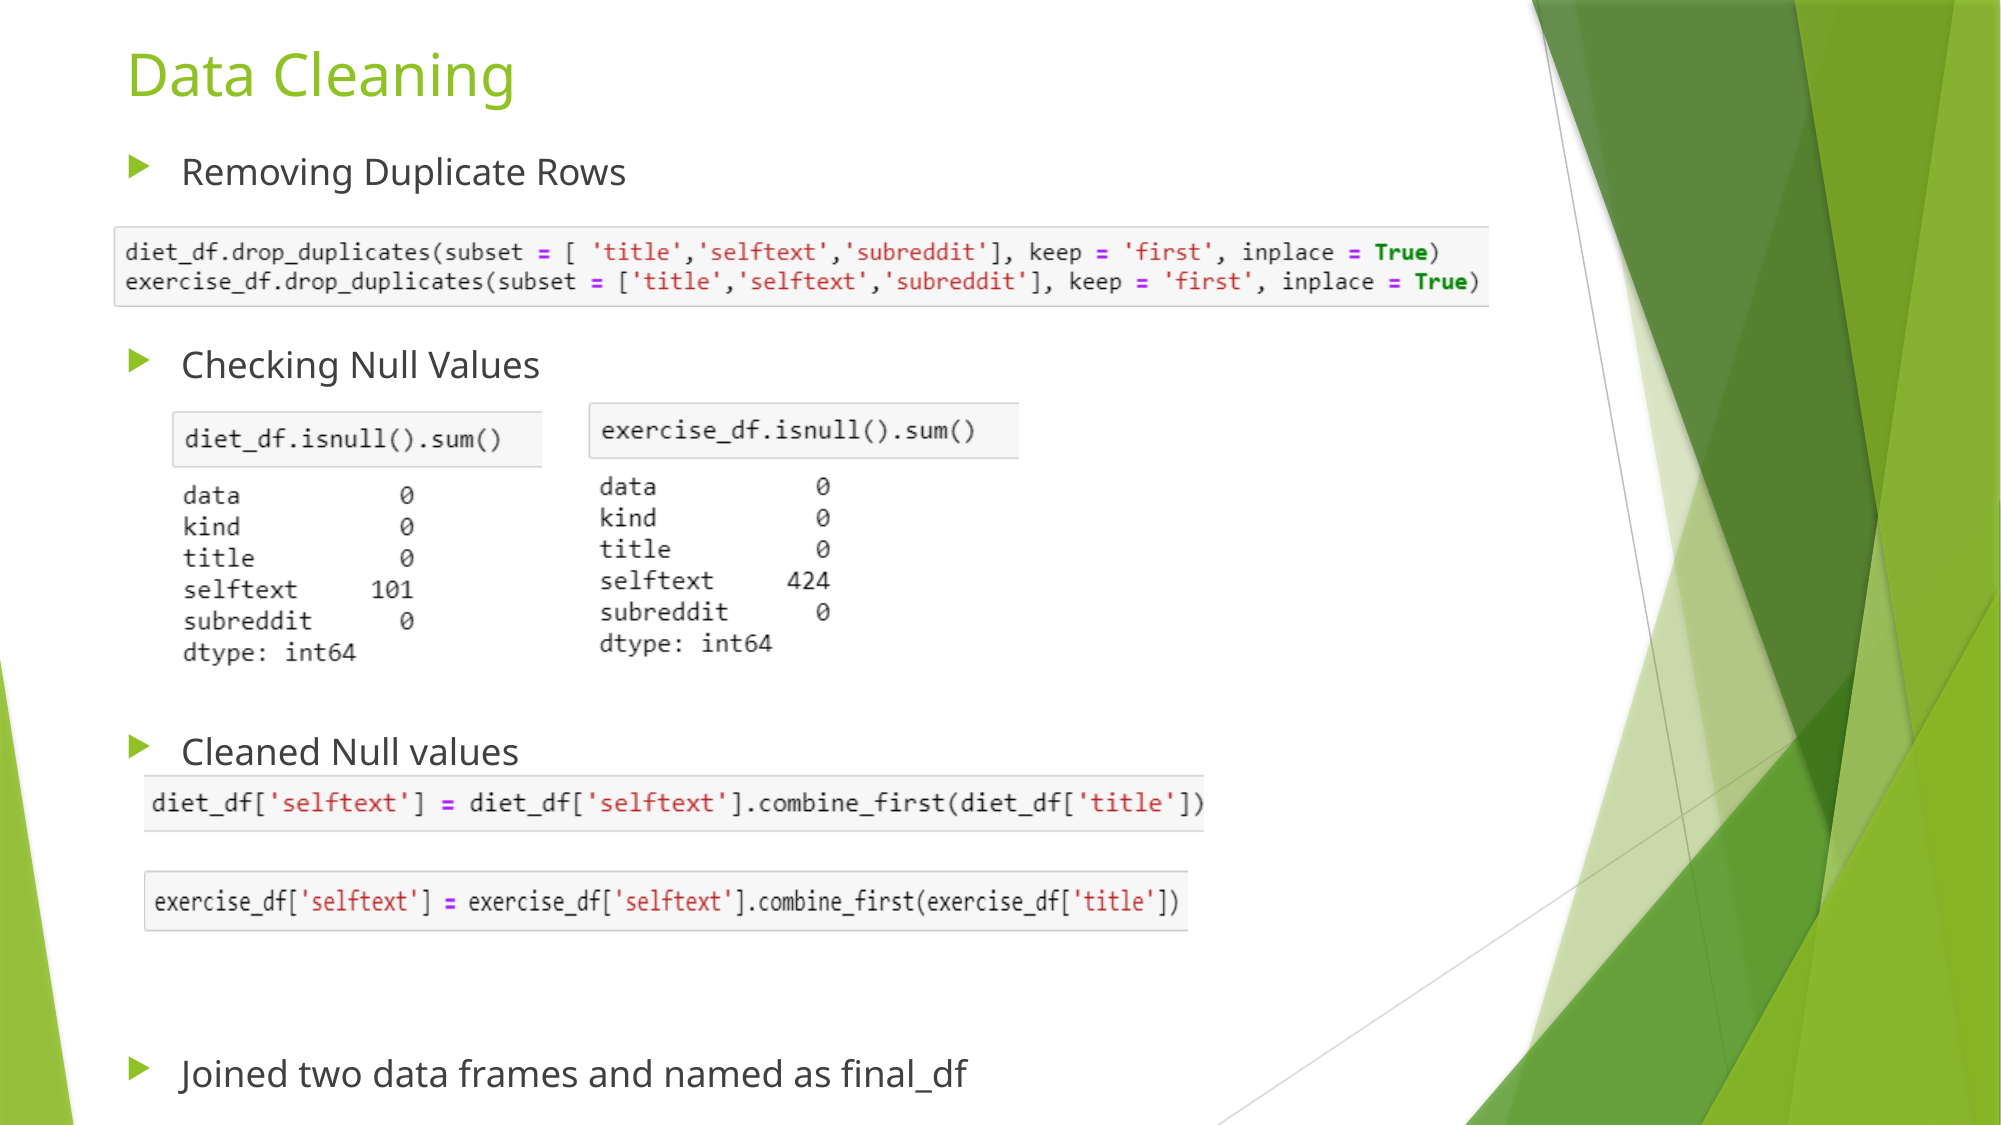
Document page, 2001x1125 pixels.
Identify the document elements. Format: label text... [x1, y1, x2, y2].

picture [162, 391, 542, 702]
picture [580, 398, 1020, 697]
list Removing Duplicate Rows Checking Null Values Cleaned Null values Joined two data frames and named as final_df [111, 141, 1522, 1107]
picture [143, 856, 1188, 944]
title Data Cleaning [111, 29, 561, 141]
picture [110, 225, 1490, 307]
picture [143, 769, 1205, 841]
